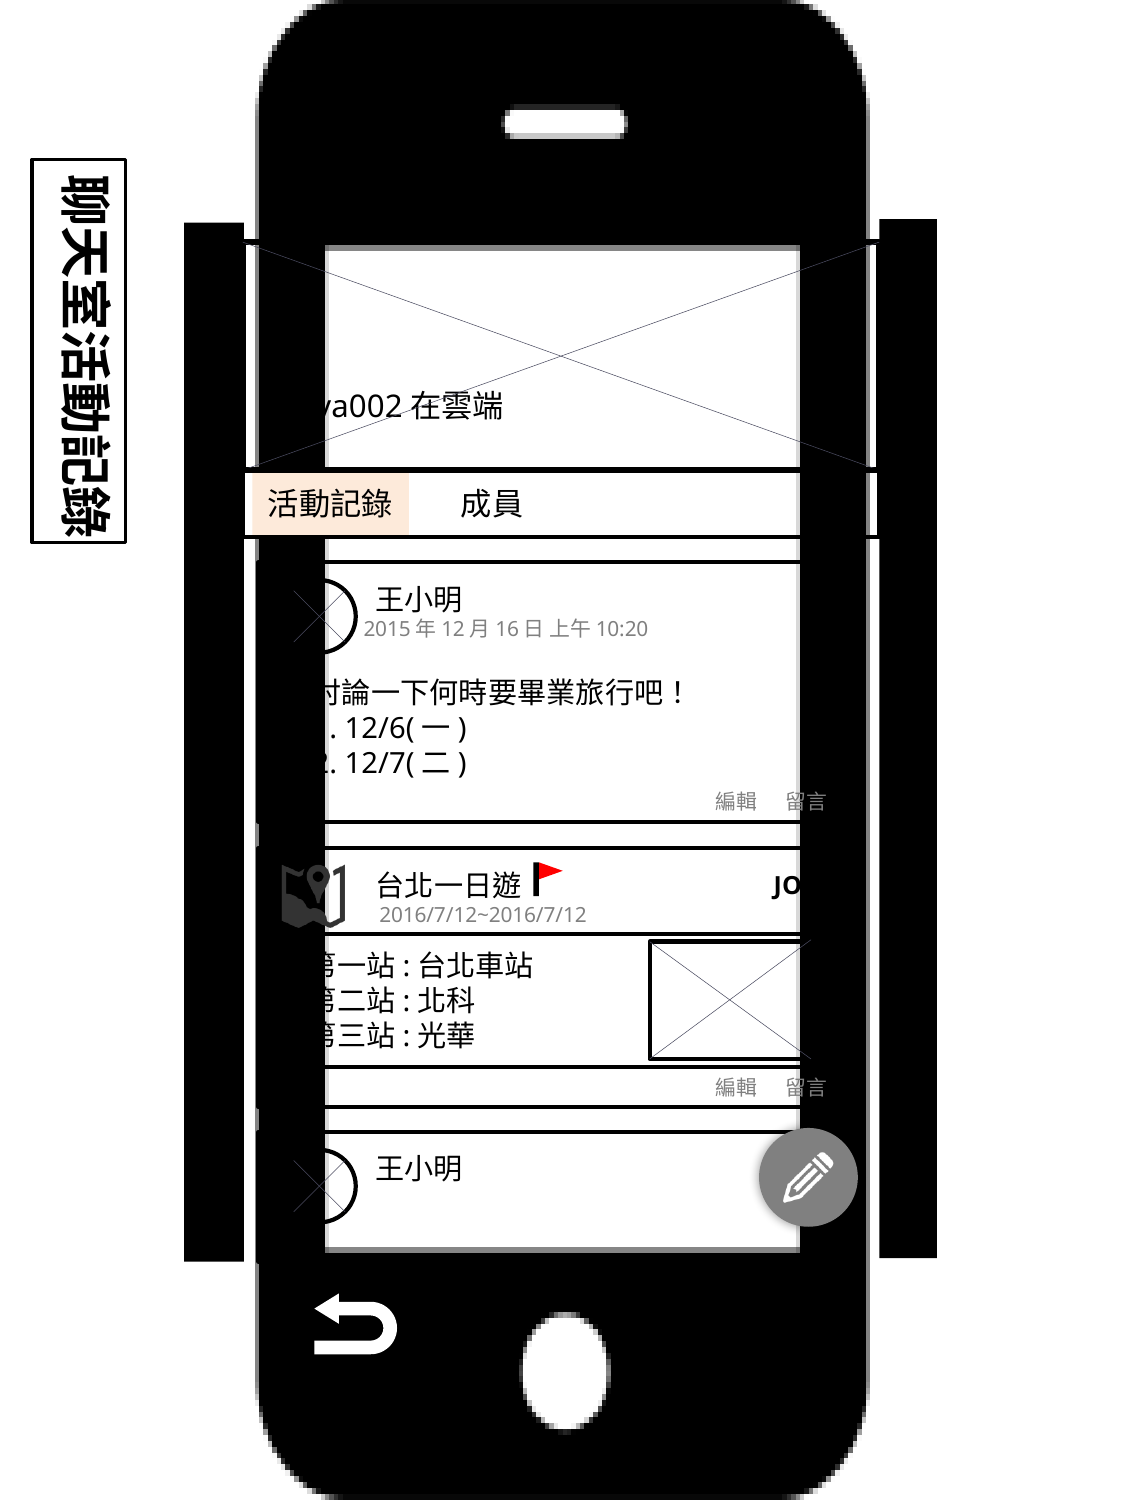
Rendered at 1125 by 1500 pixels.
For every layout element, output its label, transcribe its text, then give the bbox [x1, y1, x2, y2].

text_box 留言 [772, 781, 843, 821]
text_box 編輯 [700, 781, 772, 821]
text_box [256, 560, 865, 824]
text_box [182, 221, 246, 1264]
text_box 聊天室活動記錄 [32, 159, 126, 543]
text_box [256, 1130, 865, 1264]
text_box 討論一下何時要畢業旅行吧！ 1. 12/6(一) 2. 12/7(二) [297, 666, 708, 787]
text_box [312, 1291, 400, 1357]
text_box 王小明 [360, 573, 479, 608]
text_box 成員 [445, 480, 539, 530]
text_box [256, 846, 865, 1109]
text_box JOIN [758, 861, 847, 907]
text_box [649, 939, 812, 1060]
text_box 2016/7/12~2016/7/12 [364, 893, 602, 932]
picture [0, 0, 1125, 1500]
text_box [877, 217, 939, 1260]
text_box 留言 [772, 1067, 843, 1107]
text_box 2015年12月16日 上午10:20 [362, 608, 664, 648]
text_box [290, 932, 835, 1069]
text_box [282, 579, 356, 653]
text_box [242, 241, 880, 471]
text_box [241, 478, 247, 539]
text_box 編輯 [700, 1068, 772, 1107]
text_box 王小明 [360, 1143, 479, 1194]
text_box [415, 478, 881, 539]
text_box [282, 1149, 356, 1223]
text_box 台北一日遊 [360, 859, 537, 910]
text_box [533, 862, 563, 897]
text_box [758, 1127, 859, 1228]
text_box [252, 480, 410, 538]
